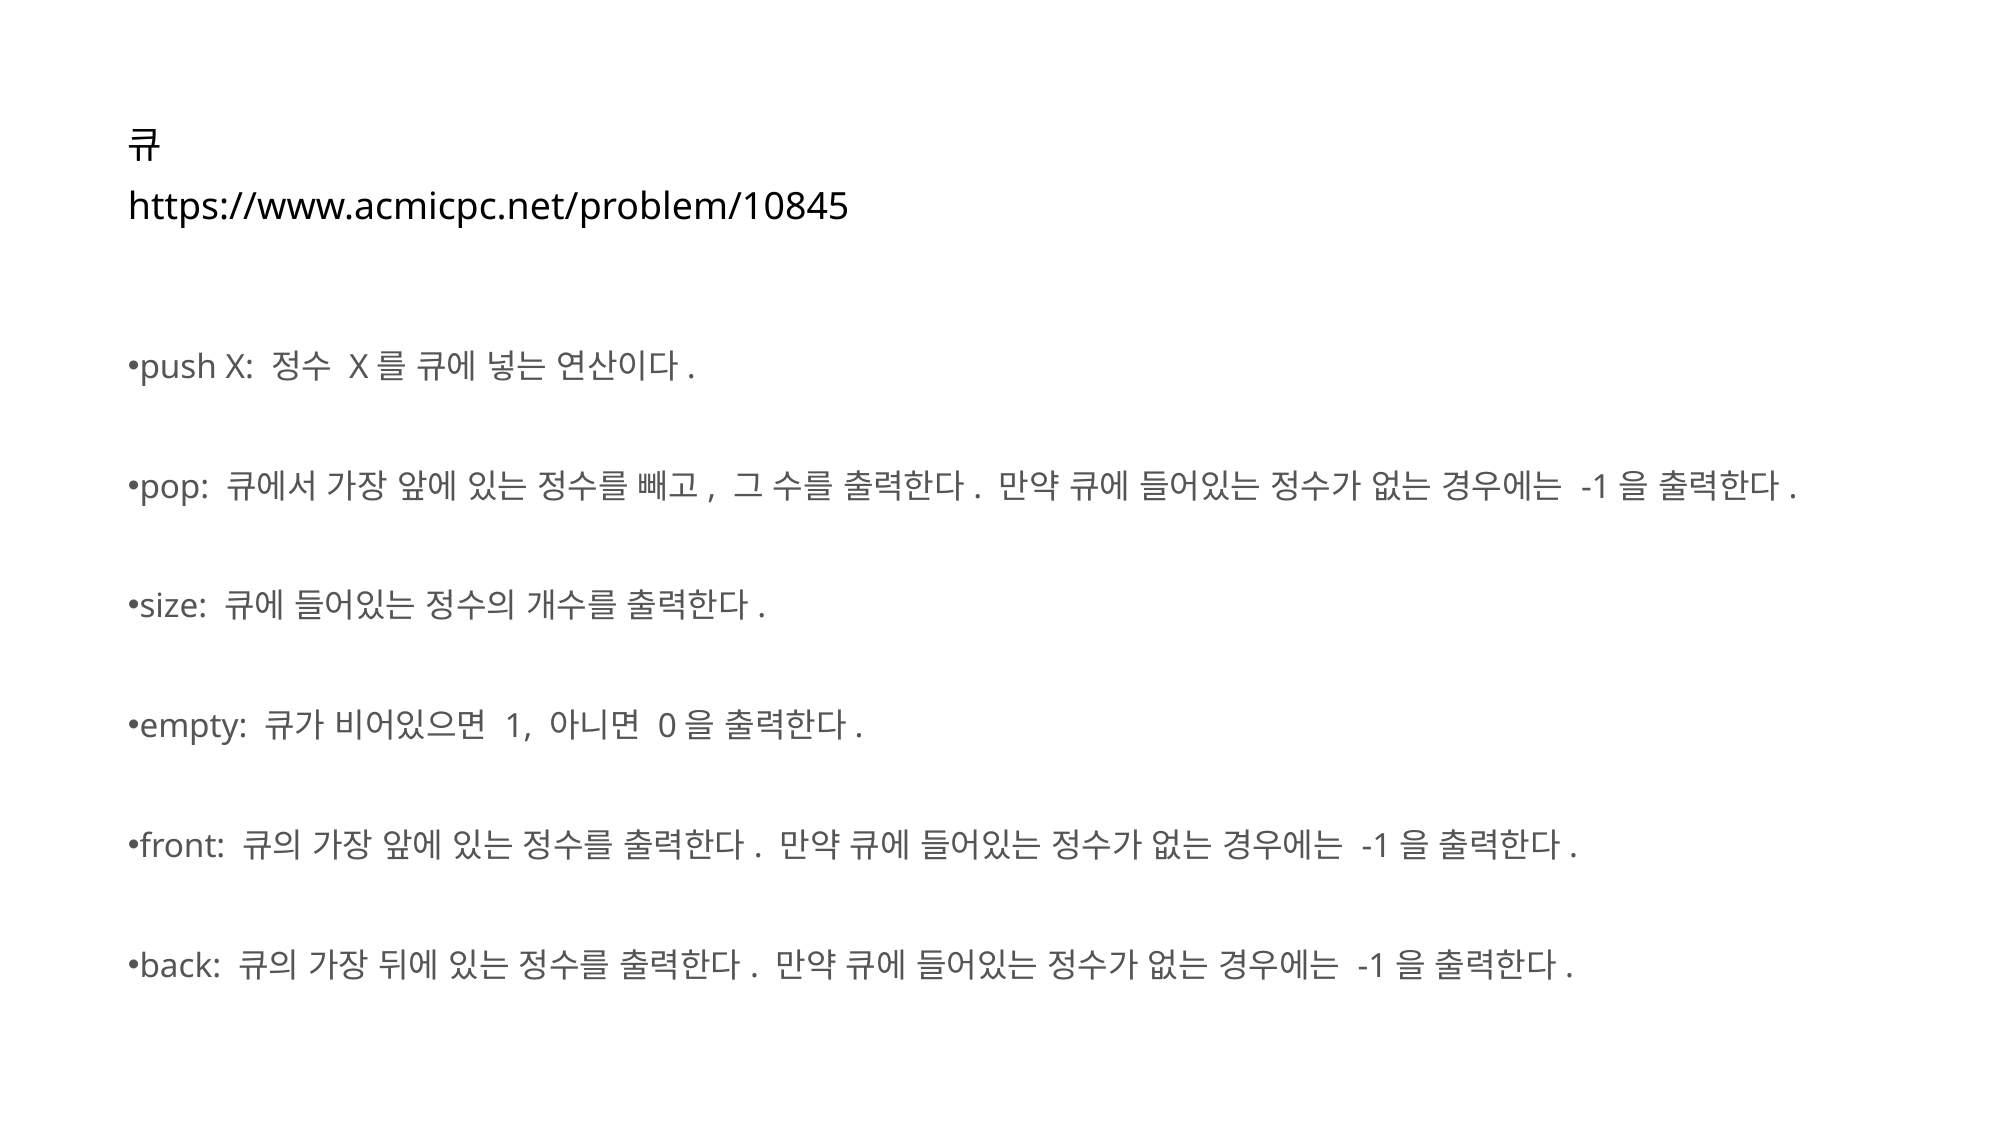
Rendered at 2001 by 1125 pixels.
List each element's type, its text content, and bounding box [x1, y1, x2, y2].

text_box https://www.acmicpc.net/problem/10845 [113, 174, 1089, 235]
text_box push X: 정수 X를 큐에 넣는 연산이다. pop: 큐에서 가장 앞에 있는 정수를 빼고, 그 수를 출력한다. 만약 큐에 들어있는 정수가 없는 경우에는 -1을 출력한다. size: 큐에 들어있는 정수의 개수를 출력한다. empty: 큐가 비어있으면 1, 아니면 0을 출력한다. front: 큐의 가장 앞에 있는 정수를 출력한다. 만약 큐에 들어있는 정수가 없는 경우에는 -1을 출력한다. back: 큐의 가장 뒤에 있는 정수를 출력한다. 만약 큐에 들어있는 정수가 없는 경우에는 -1을 출력한다. [113, 257, 1949, 992]
text_box 큐 [113, 114, 419, 174]
